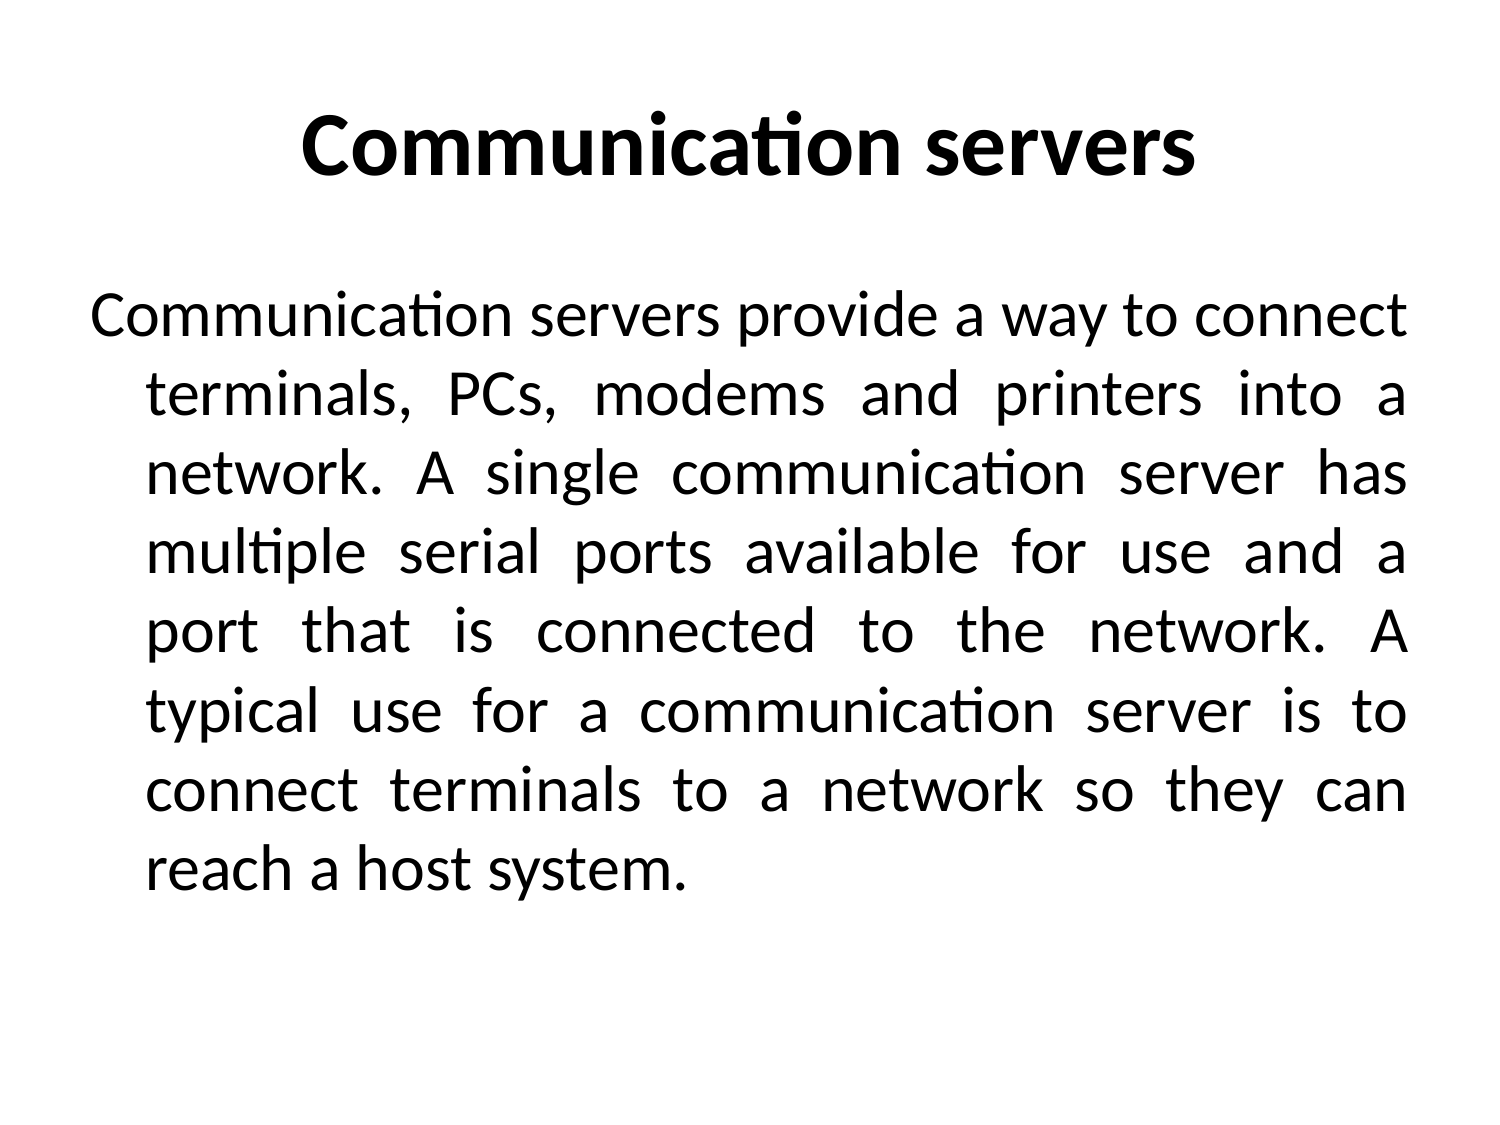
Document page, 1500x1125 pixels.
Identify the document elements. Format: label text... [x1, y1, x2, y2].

title Communication servers [75, 45, 1425, 233]
list Communication servers provide a way to connect terminals, PCs, modems and printers into a network. A single communication server has multiple serial ports available for use and a port that is connected to the network. A typical use for a communication server is to connect terminals to a network so they can reach a host system. [75, 262, 1425, 1005]
